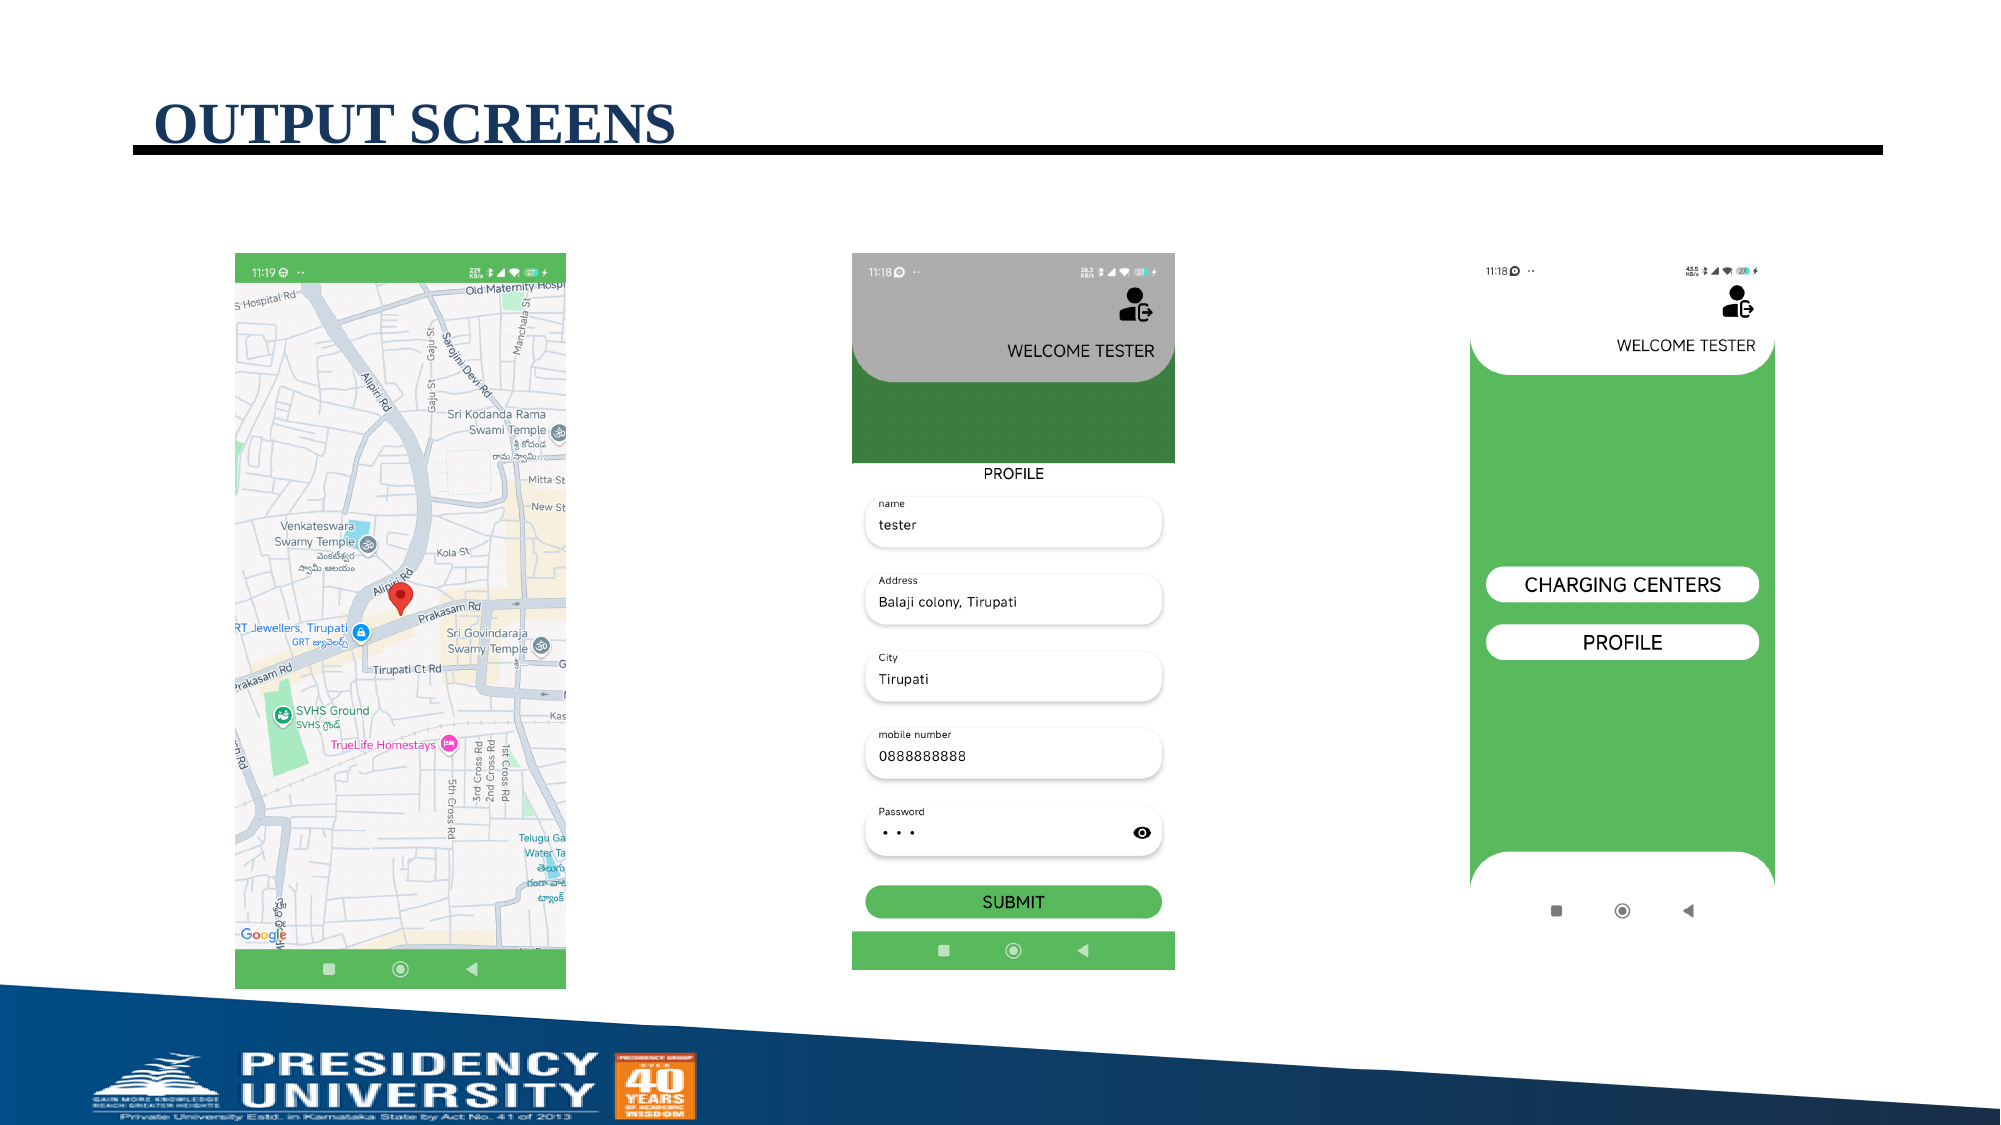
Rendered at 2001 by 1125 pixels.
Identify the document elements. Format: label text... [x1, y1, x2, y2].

picture [851, 253, 1175, 971]
picture [0, 253, 2000, 1125]
picture [1470, 253, 1775, 929]
title OUTPUT SCREENS [138, 115, 1889, 195]
